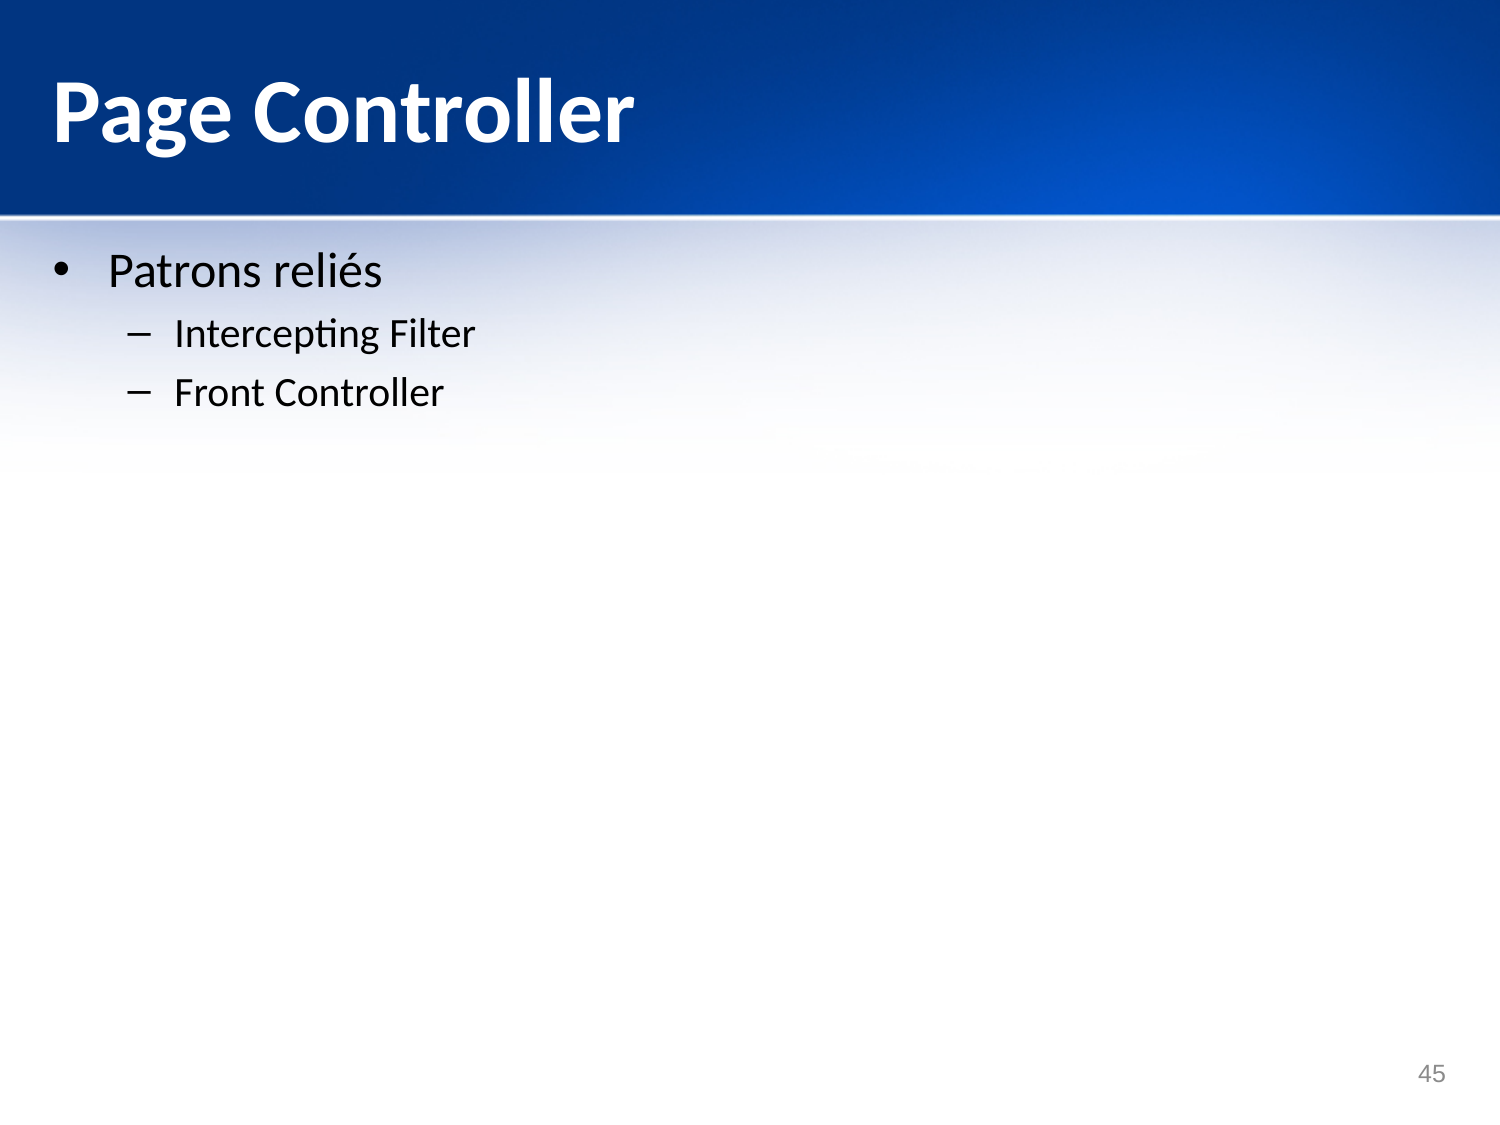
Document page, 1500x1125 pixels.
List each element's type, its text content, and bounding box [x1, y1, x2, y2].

slide_number 45 [1111, 1042, 1462, 1103]
picture [0, 0, 1500, 1125]
title Page Controller [37, 12, 1225, 200]
list Patrons reliés Intercepting Filter Front Controller [37, 230, 1463, 760]
